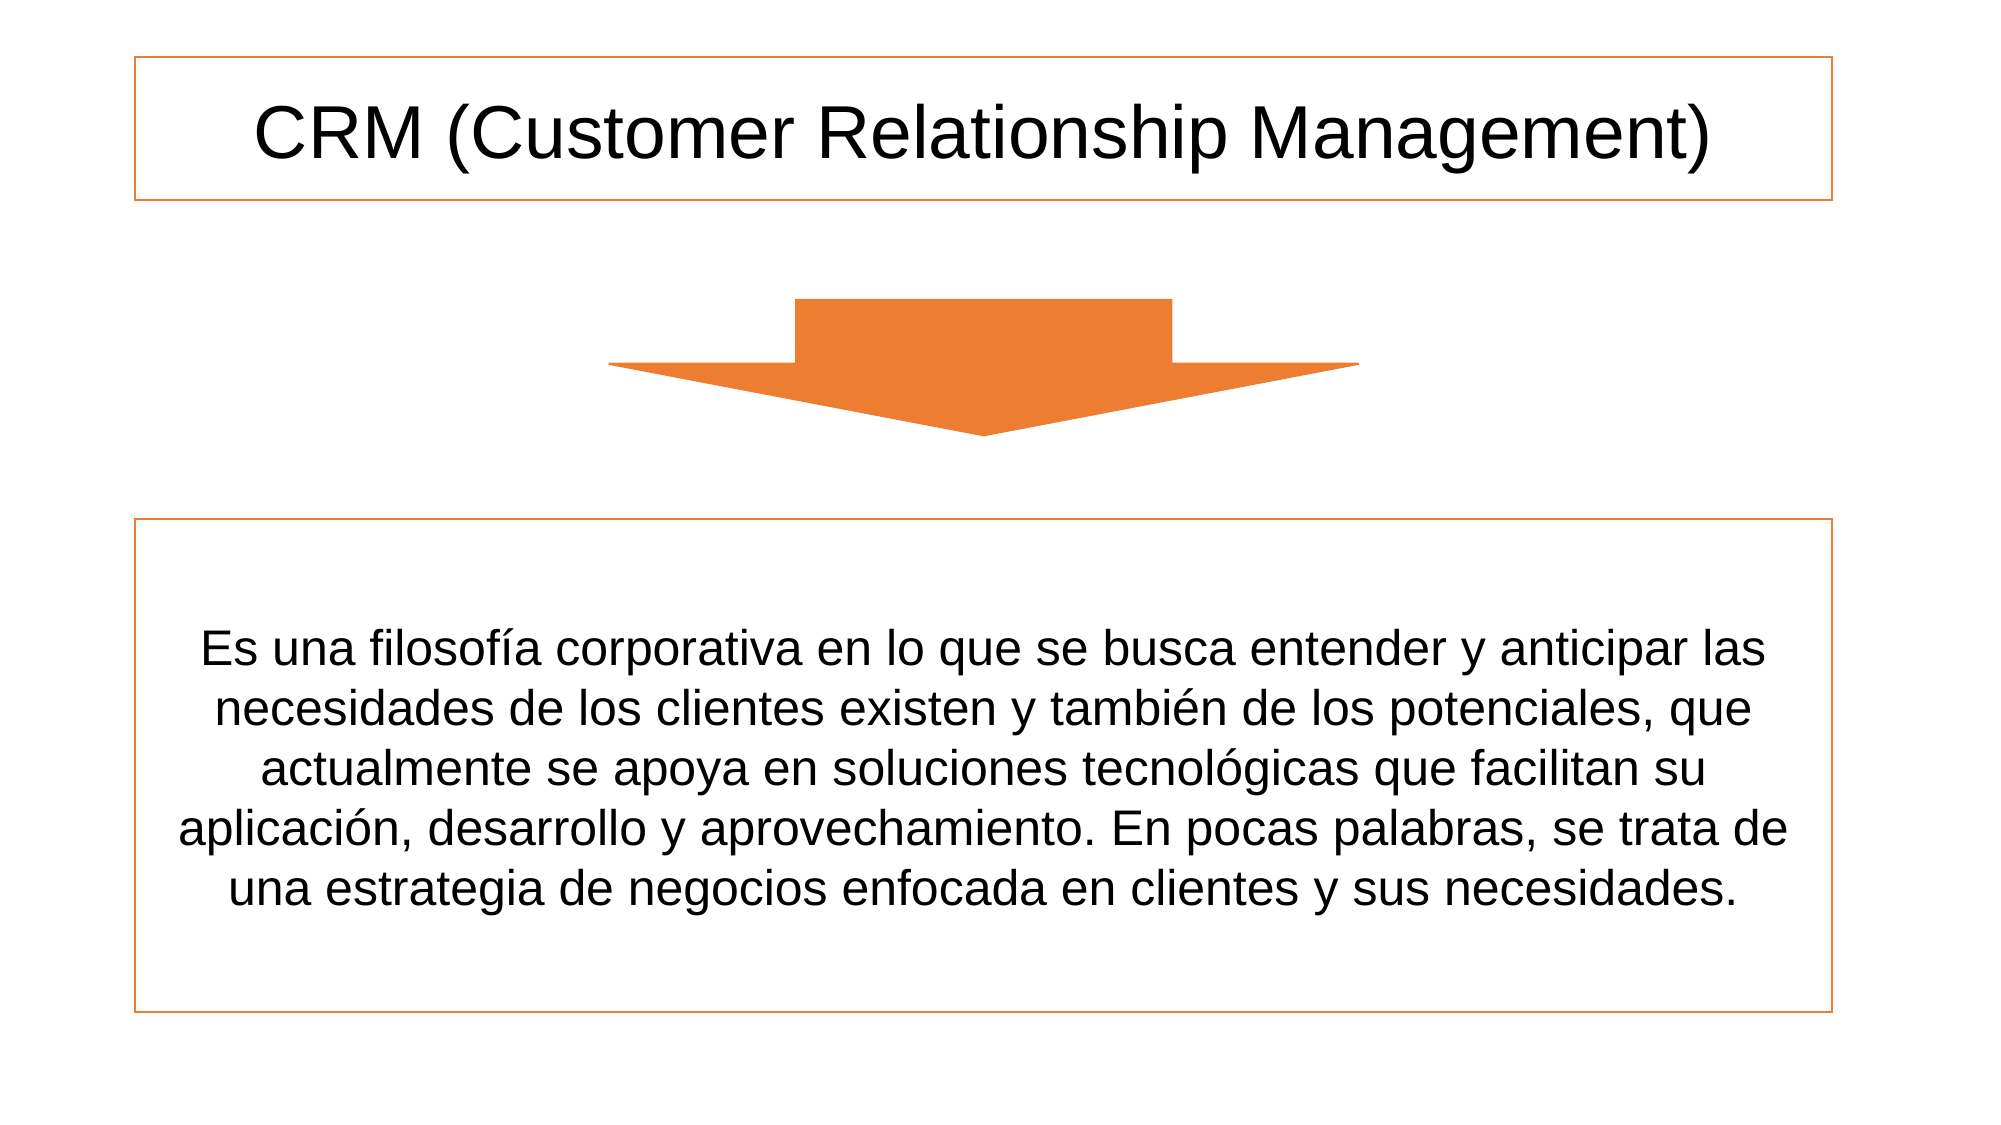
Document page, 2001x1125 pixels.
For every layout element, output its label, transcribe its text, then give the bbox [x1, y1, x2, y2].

text_box [608, 298, 1359, 437]
text_box CRM (Customer Relationship Management) [134, 56, 1833, 201]
text_box Es una filosofía corporativa en lo que se busca entender y anticipar las necesidades de los clientes existen y también de los potenciales, que actualmente se apoya en soluciones tecnológicas que facilitan su aplicación, desarrollo y aprovechamiento. En pocas palabras, se trata de una estrategia de negocios enfocada en clientes y sus necesidades. [134, 518, 1833, 1013]
